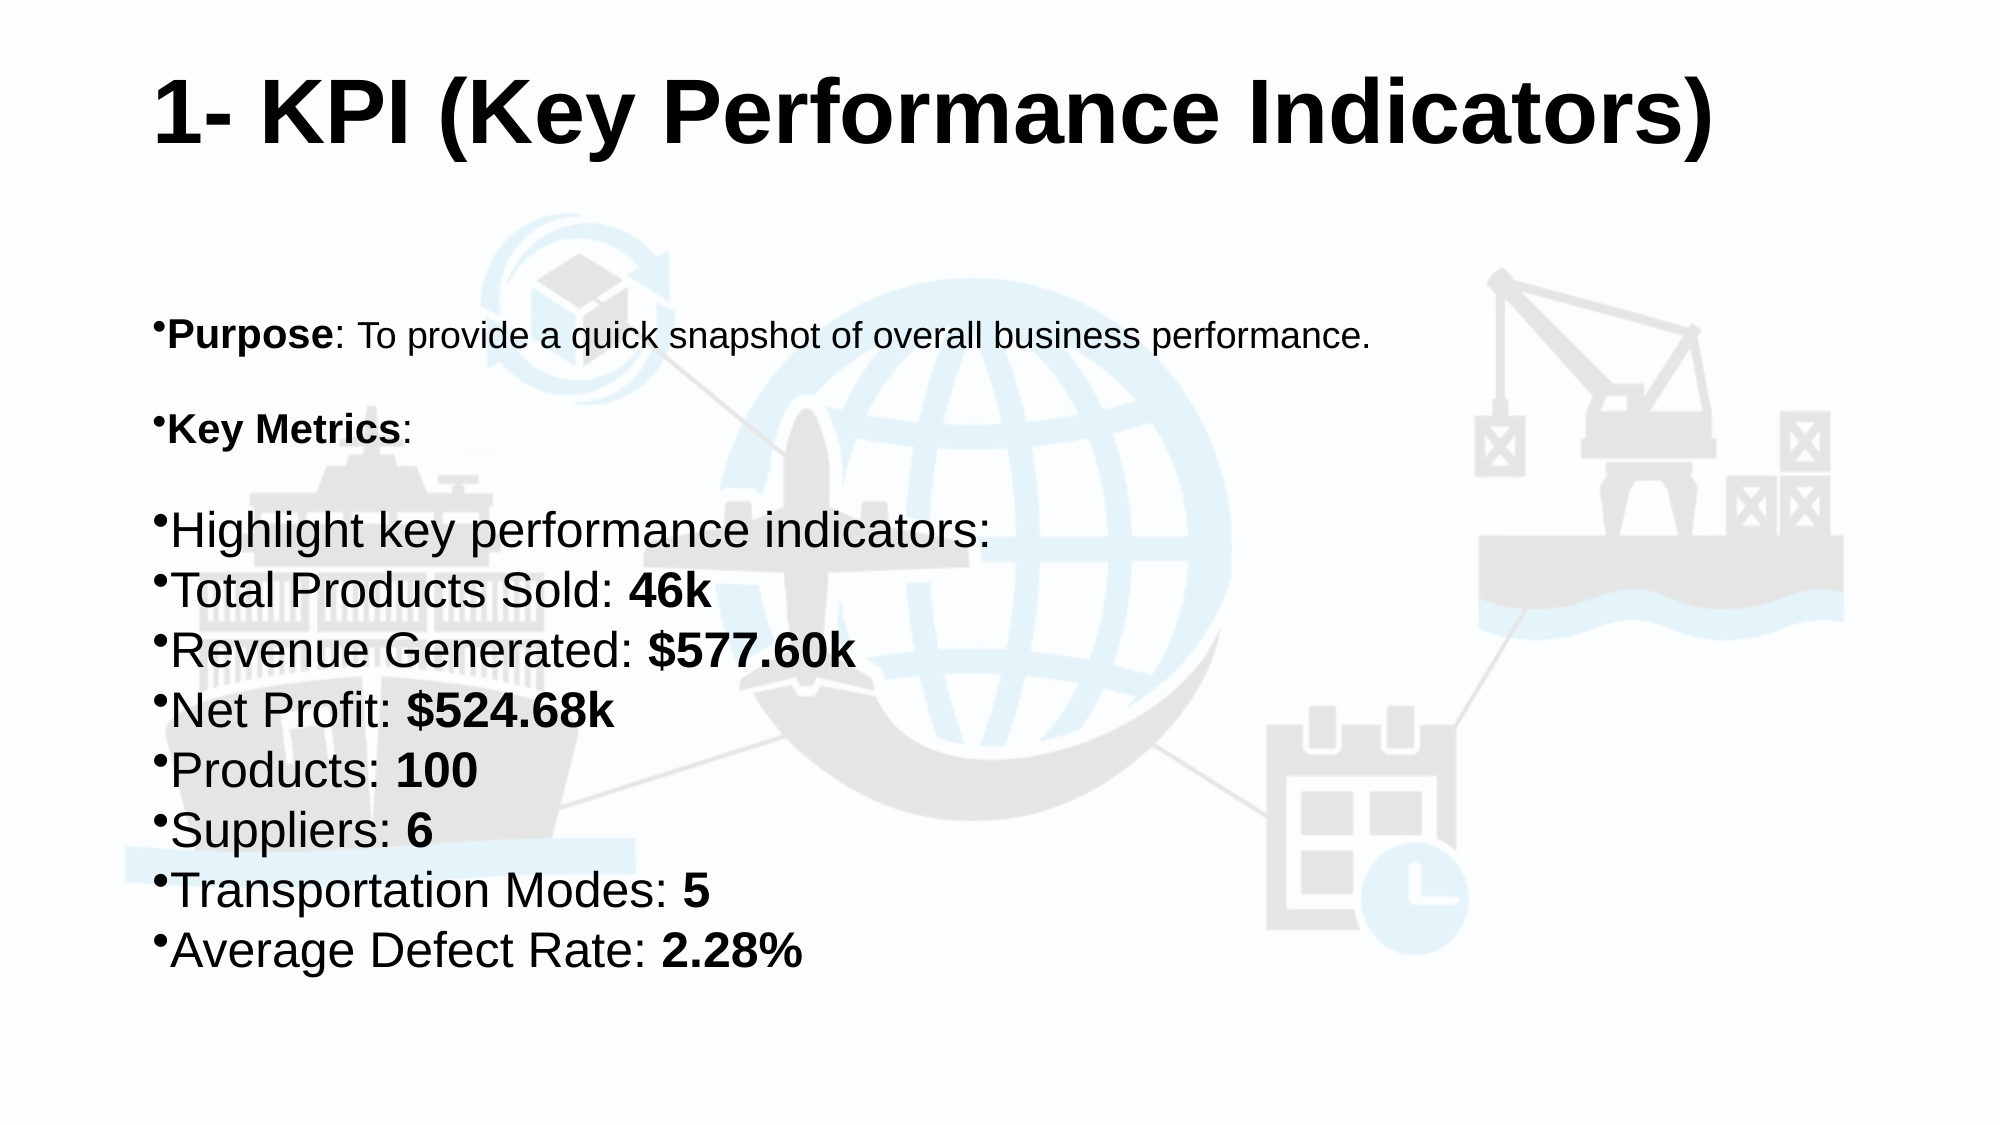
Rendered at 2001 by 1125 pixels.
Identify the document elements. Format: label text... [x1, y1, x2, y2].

list Purpose: To provide a quick snapshot of overall business performance. Key Metrics: Highlight key performance indicators: Total Products Sold: 46k Revenue Generated: $577.60k Net Profit: $524.68k Products: 100 Suppliers: 6 Transportation Modes: 5 Average Defect Rate: 2.28% [137, 299, 1863, 1014]
title 1- KPI (Key Performance Indicators) [137, 59, 1863, 278]
